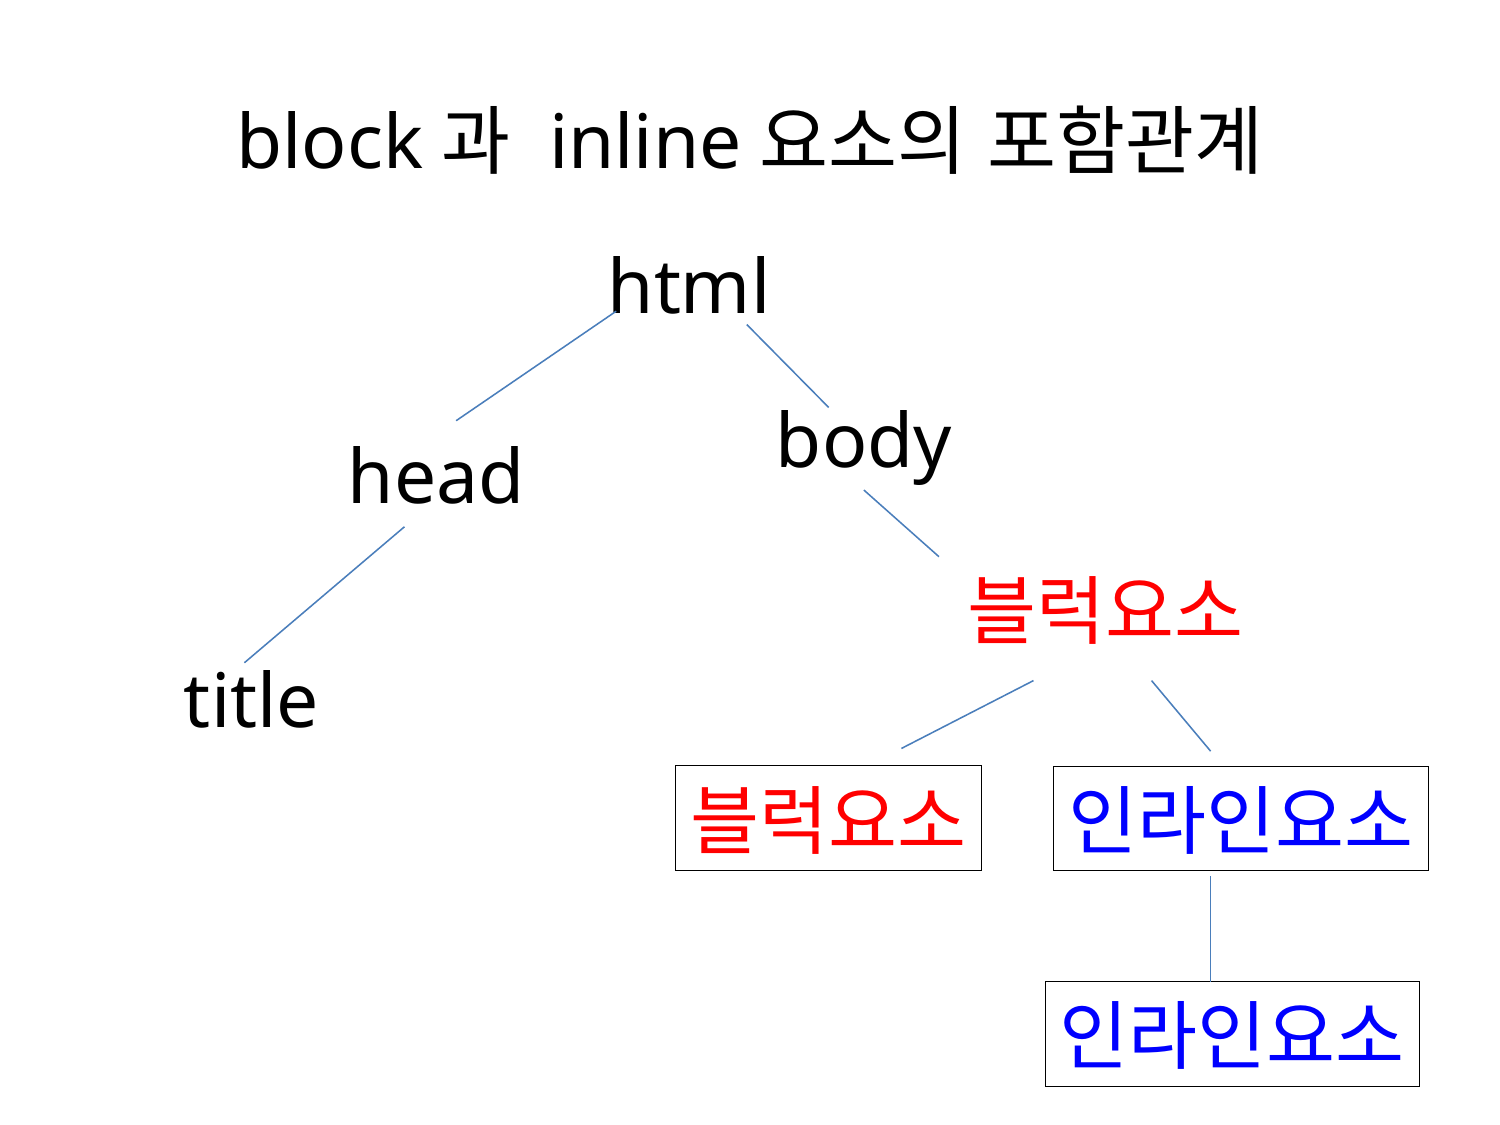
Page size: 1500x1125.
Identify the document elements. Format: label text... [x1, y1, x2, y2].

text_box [244, 526, 405, 663]
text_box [455, 310, 617, 421]
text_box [746, 324, 829, 408]
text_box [1151, 680, 1211, 752]
text_box 블럭요소 [952, 556, 1259, 662]
text_box html [592, 231, 786, 337]
text_box head [333, 420, 540, 526]
text_box body [760, 385, 967, 490]
text_box title [169, 645, 334, 750]
text_box 블럭요소 [675, 765, 982, 871]
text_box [863, 491, 940, 557]
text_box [901, 680, 1034, 749]
text_box 인라인요소 [1045, 981, 1420, 1087]
text_box 인라인요소 [1053, 766, 1429, 871]
title block과 inline요소의 포함관계 [75, 45, 1425, 233]
